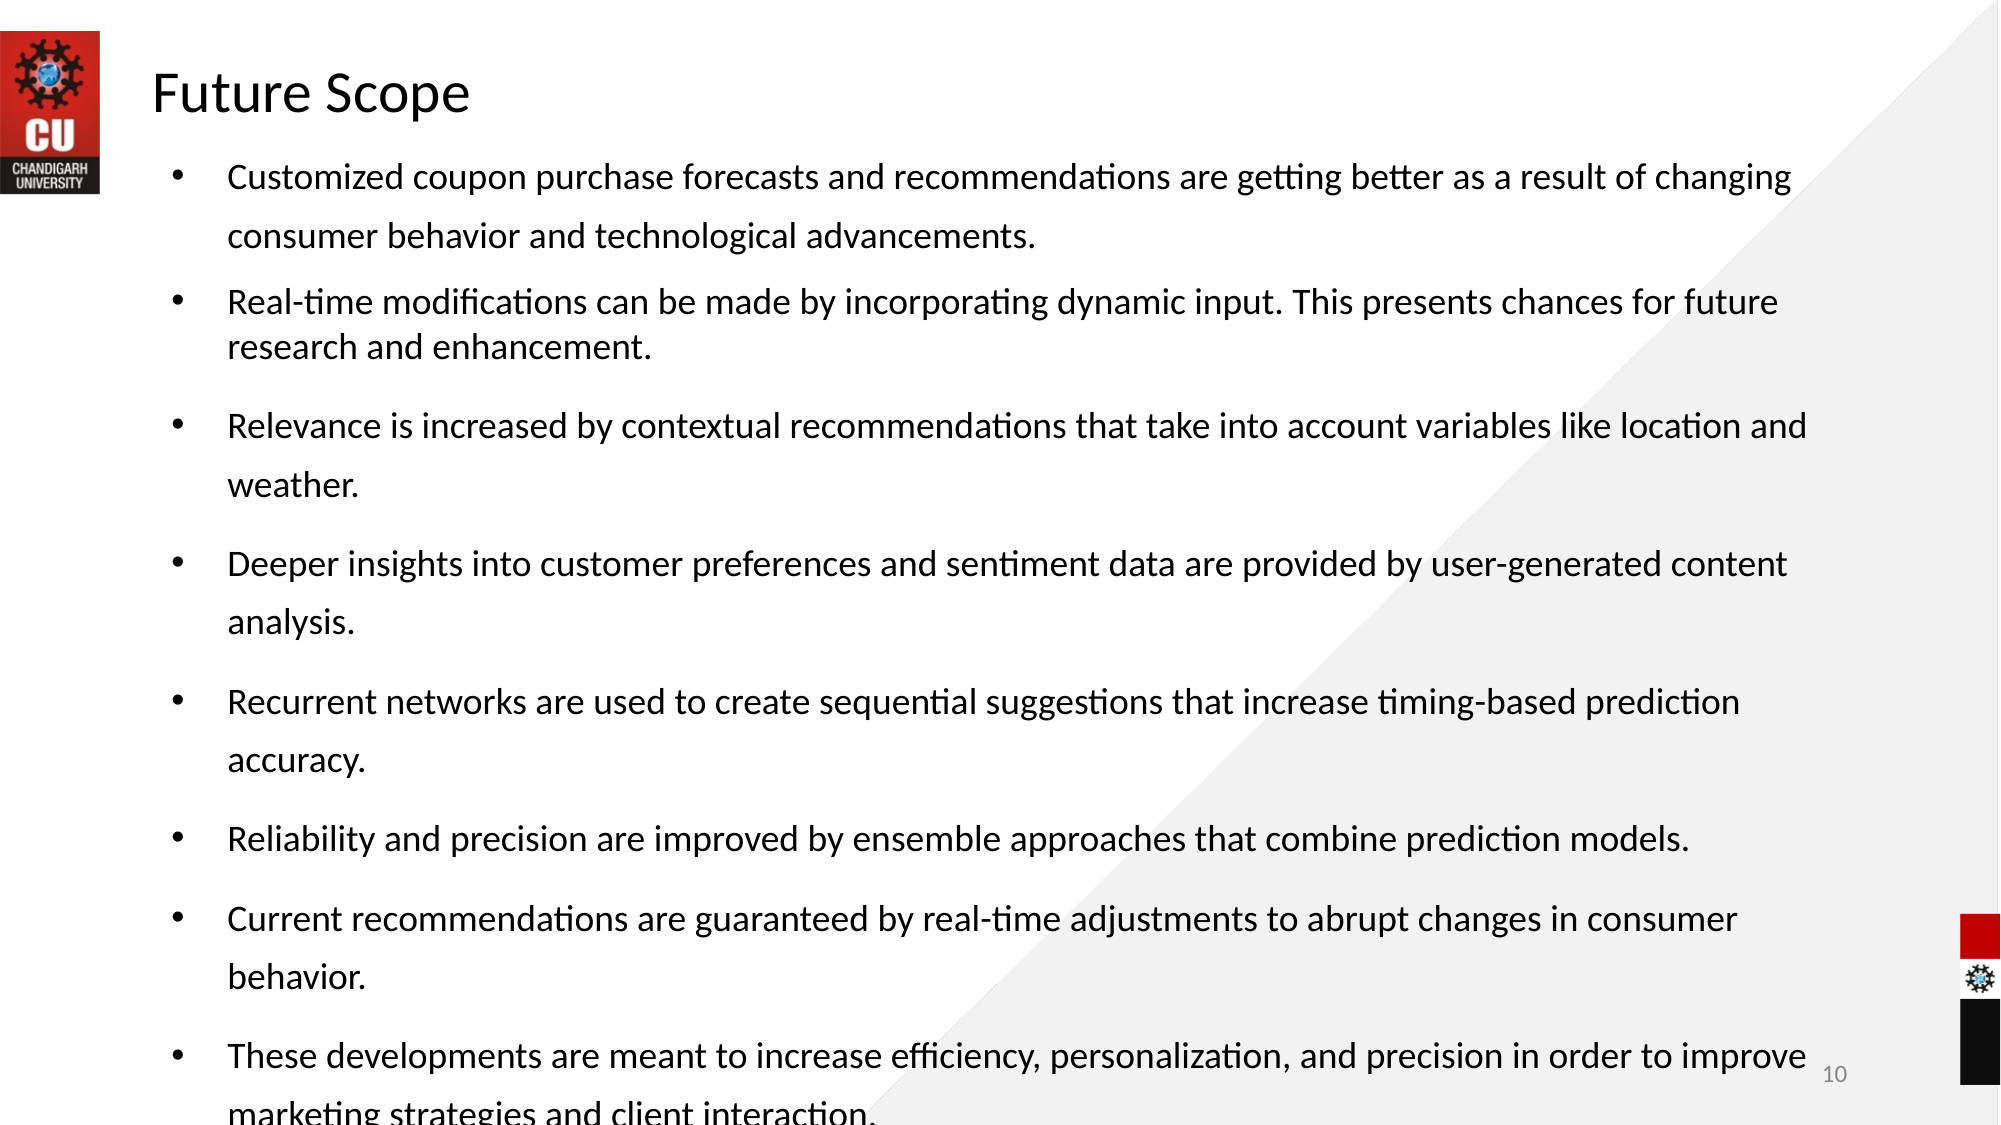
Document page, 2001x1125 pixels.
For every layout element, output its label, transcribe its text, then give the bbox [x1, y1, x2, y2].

picture [0, 0, 2001, 1125]
list Customized coupon purchase forecasts and recommendations are getting better as a result of changing consumer behavior and technological advancements. Real-time modifications can be made by incorporating dynamic input. This presents chances for future research and enhancement. Relevance is increased by contextual recommendations that take into account variables like location and weather. Deeper insights into customer preferences and sentiment data are provided by user-generated content analysis. Recurrent networks are used to create sequential suggestions that increase timing-based prediction accuracy. Reliability and precision are improved by ensemble approaches that combine prediction models. Current recommendations are guaranteed by real-time adjustments to abrupt changes in consumer behavior. These developments are meant to increase efficiency, personalization, and precision in order to improve marketing strategies and client interaction. [137, 131, 1863, 1067]
slide_number 10 [1412, 1042, 1863, 1103]
title Future Scope [137, 23, 1863, 131]
